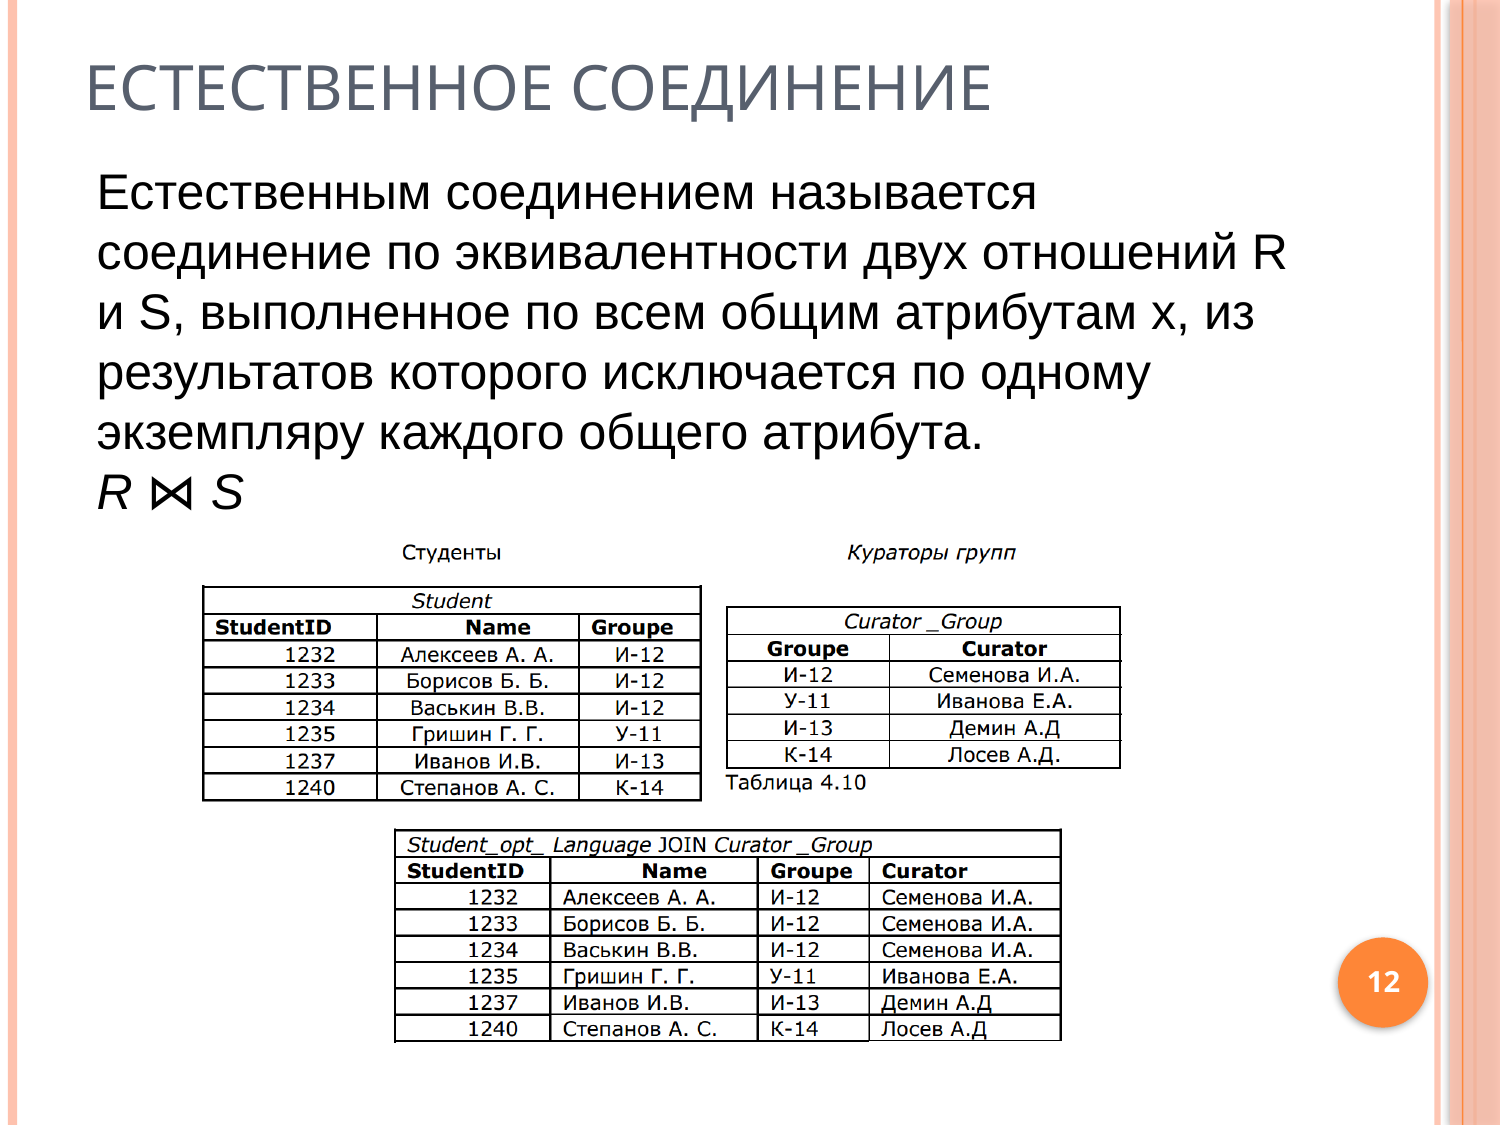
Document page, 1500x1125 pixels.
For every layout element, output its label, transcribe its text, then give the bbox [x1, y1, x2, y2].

text_box Естественным соединением называется соединение по эквивалентности двух отношений R и S, выполненное по всем общим атрибутам x, из результатов которого исключается по одному экземпляру каждого общего атрибута. R ⋈ S [81, 152, 1306, 539]
title Естественное соединение [70, 1, 1296, 131]
slide_number 12 [1333, 940, 1434, 1026]
picture [188, 538, 1199, 1051]
